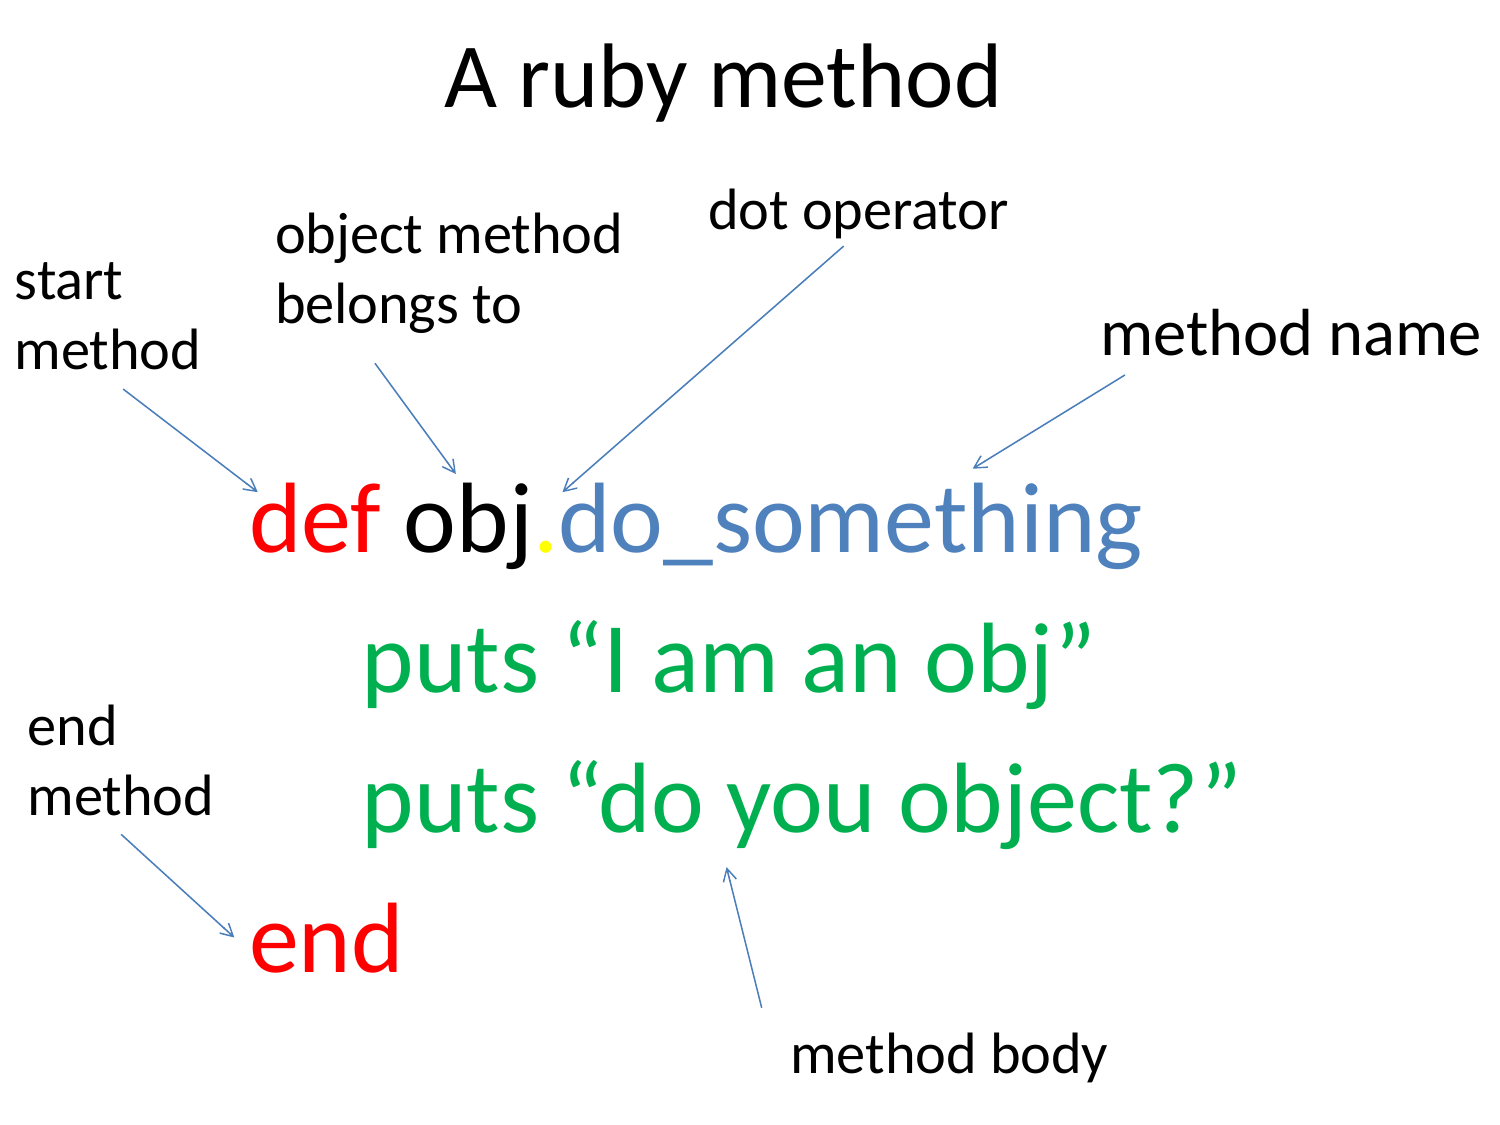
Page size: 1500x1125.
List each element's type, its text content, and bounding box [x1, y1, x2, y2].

text_box method body [775, 1007, 1124, 1093]
text_box dot operator [693, 164, 1024, 249]
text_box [673, 919, 815, 956]
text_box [126, 829, 229, 944]
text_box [139, 373, 242, 510]
text_box end method [12, 679, 230, 835]
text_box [562, 245, 844, 493]
list def obj.do_something puts “I am an obj” puts “do you object?” end [234, 445, 1372, 828]
text_box object method belongs to [260, 187, 652, 343]
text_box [972, 374, 1126, 469]
text_box method name [1085, 281, 1498, 376]
text_box start method [0, 234, 247, 389]
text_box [359, 377, 471, 460]
title A ruby method [234, 0, 1214, 143]
